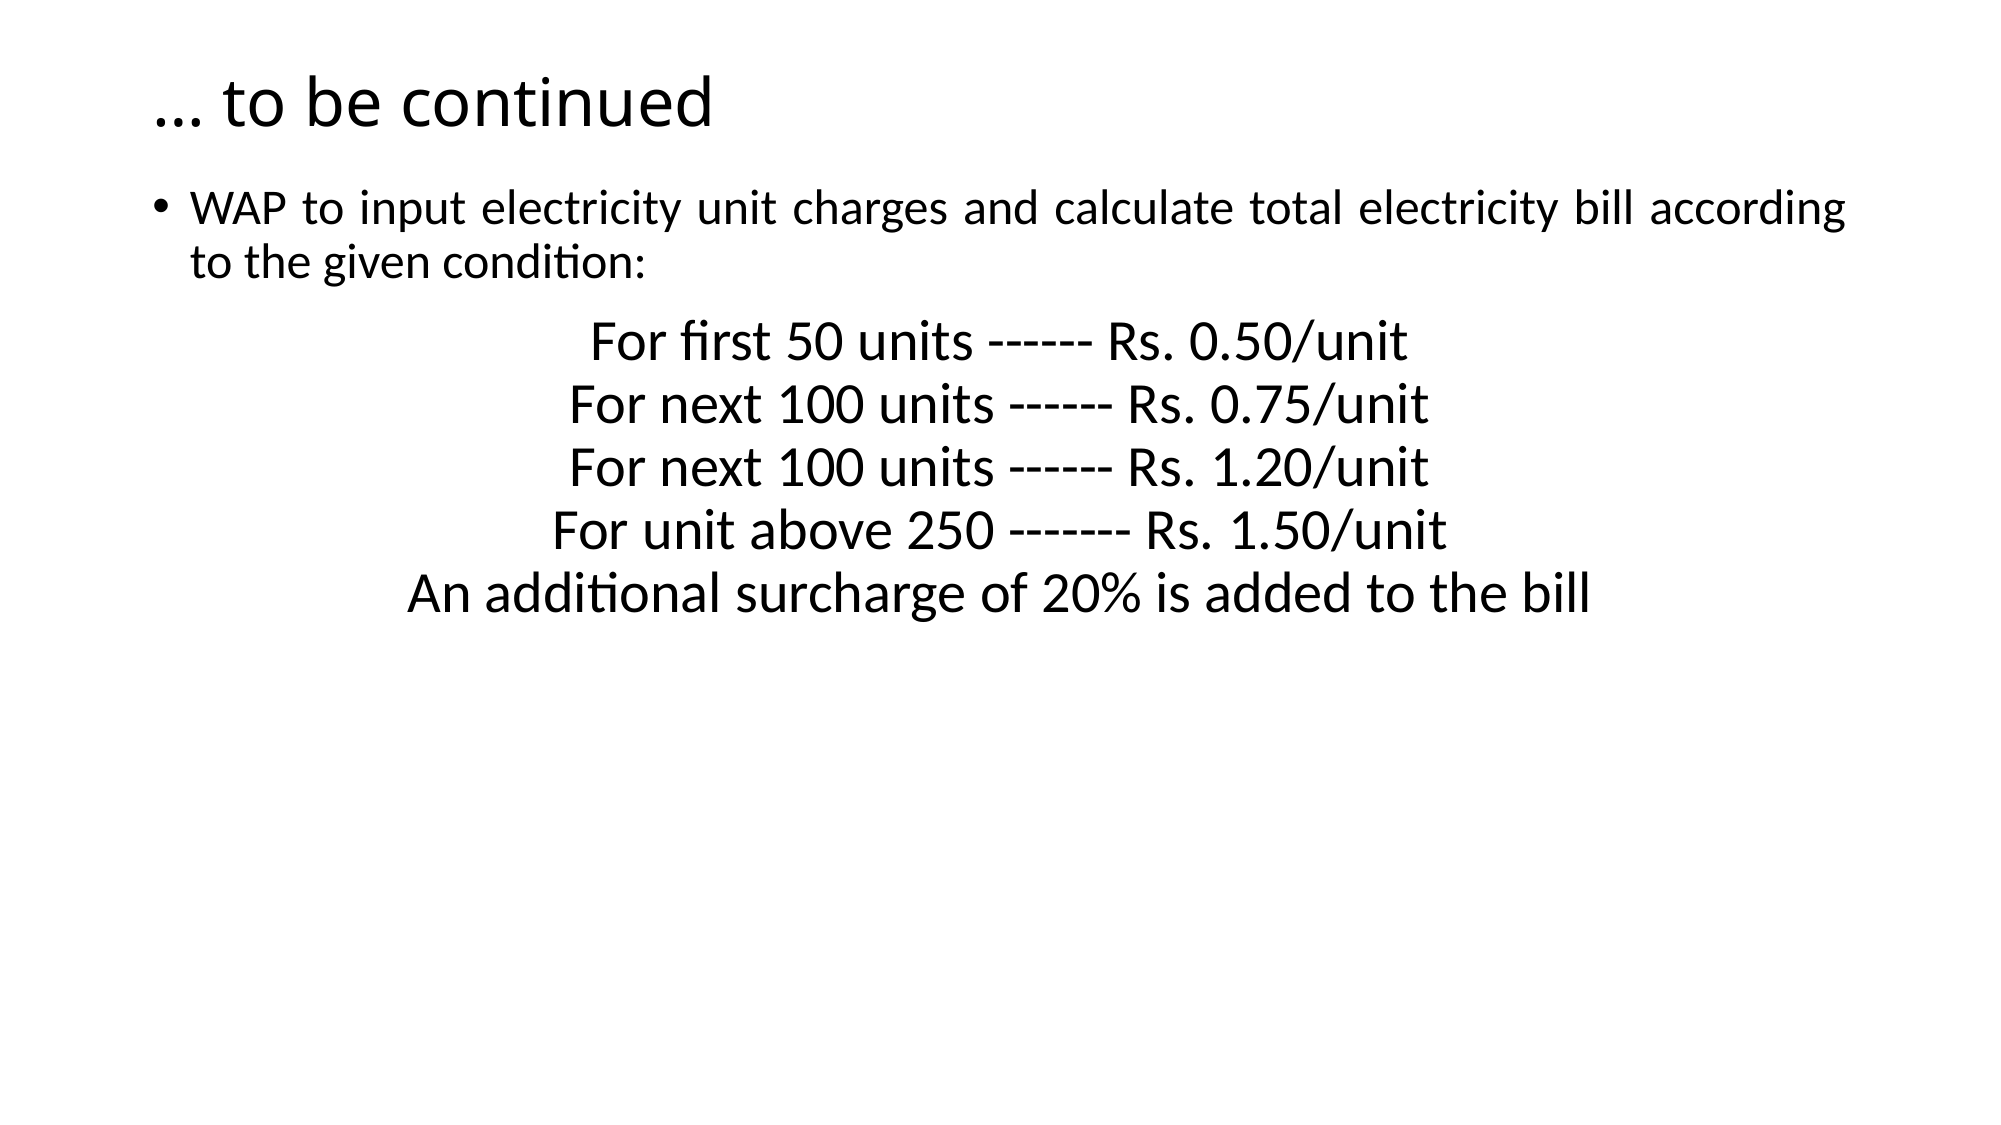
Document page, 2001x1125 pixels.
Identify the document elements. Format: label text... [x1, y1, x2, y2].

title … to be continued [137, 59, 1863, 150]
list WAP to input electricity unit charges and calculate total electricity bill according to the given condition: For first 50 units ------ Rs. 0.50/unit For next 100 units ------ Rs. 0.75/unit For next 100 units ------ Rs. 1.20/unit For unit above 250 ------- Rs. 1.50/unit An additional surcharge of 20% is added to the bill [137, 174, 1863, 1081]
